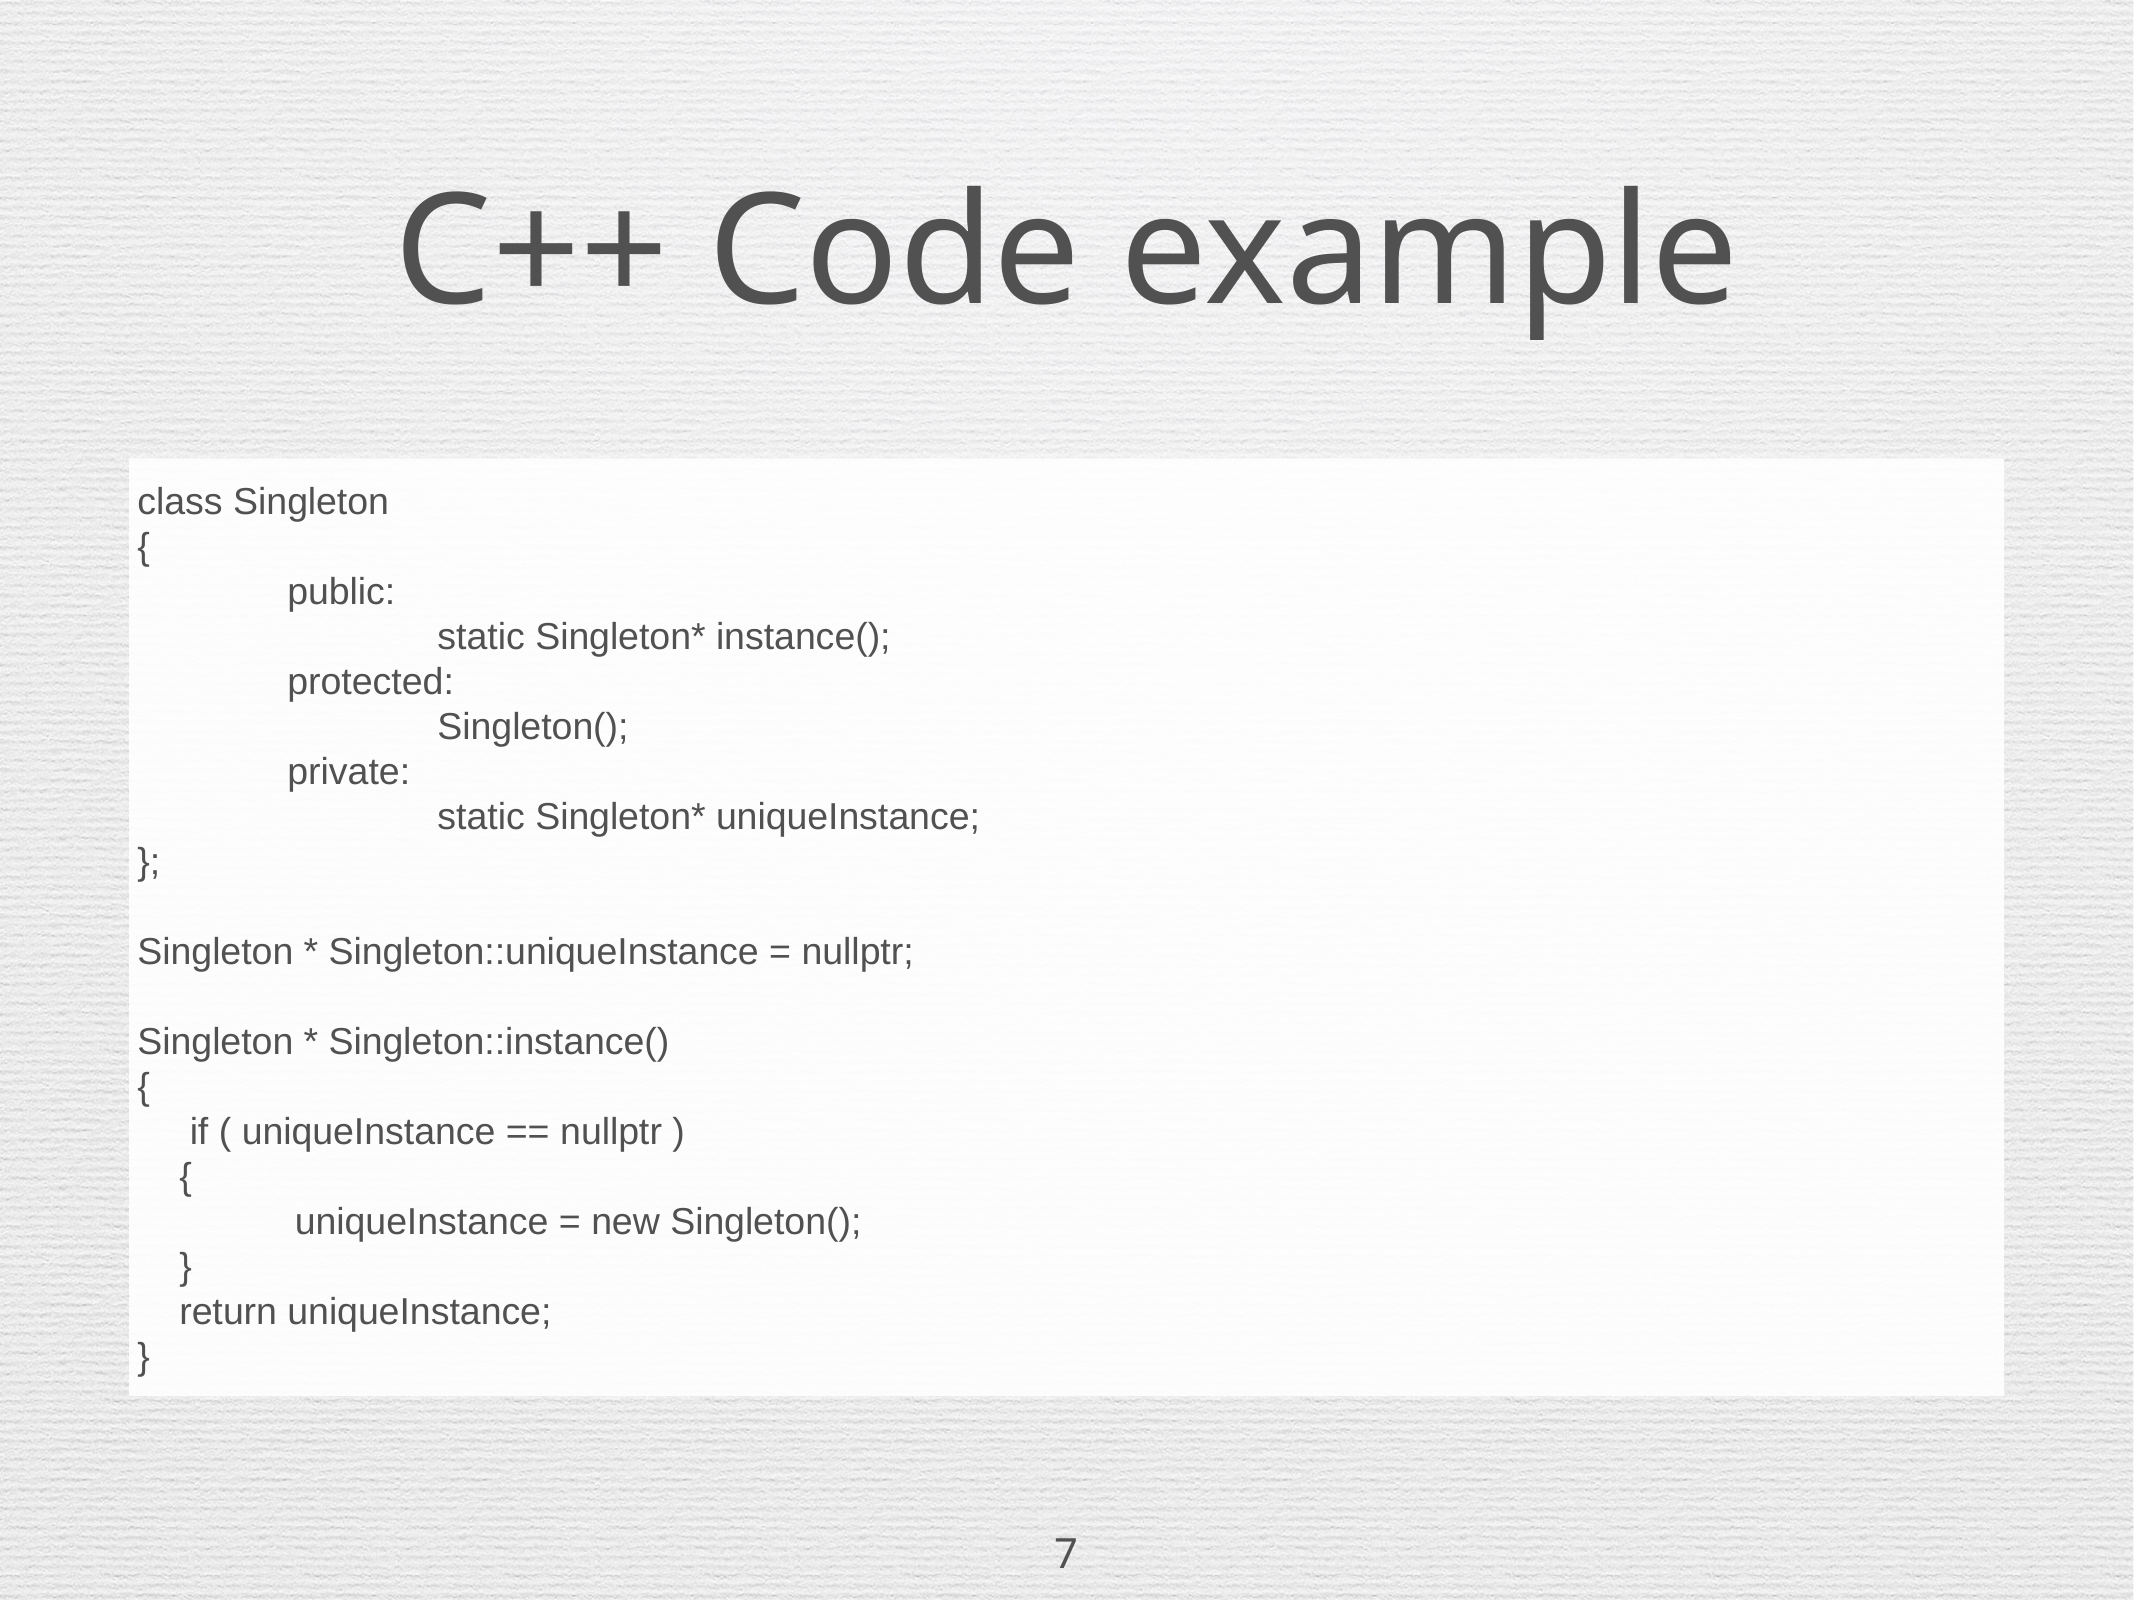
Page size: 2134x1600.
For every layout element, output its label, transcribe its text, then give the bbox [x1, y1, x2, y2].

picture [0, 0, 2134, 1600]
list class Singleton { public: static Singleton* instance(); protected: Singleton(); private: static Singleton* uniqueInstance; }; Singleton * Singleton::uniqueInstance = nullptr; Singleton * Singleton::instance() { if ( uniqueInstance == nullptr ) { uniqueInstance = new Singleton(); } return uniqueInstance; } [128, 457, 2005, 1397]
slide_number 7 [1045, 1518, 1086, 1584]
title C++ Code example [128, 84, 2005, 399]
